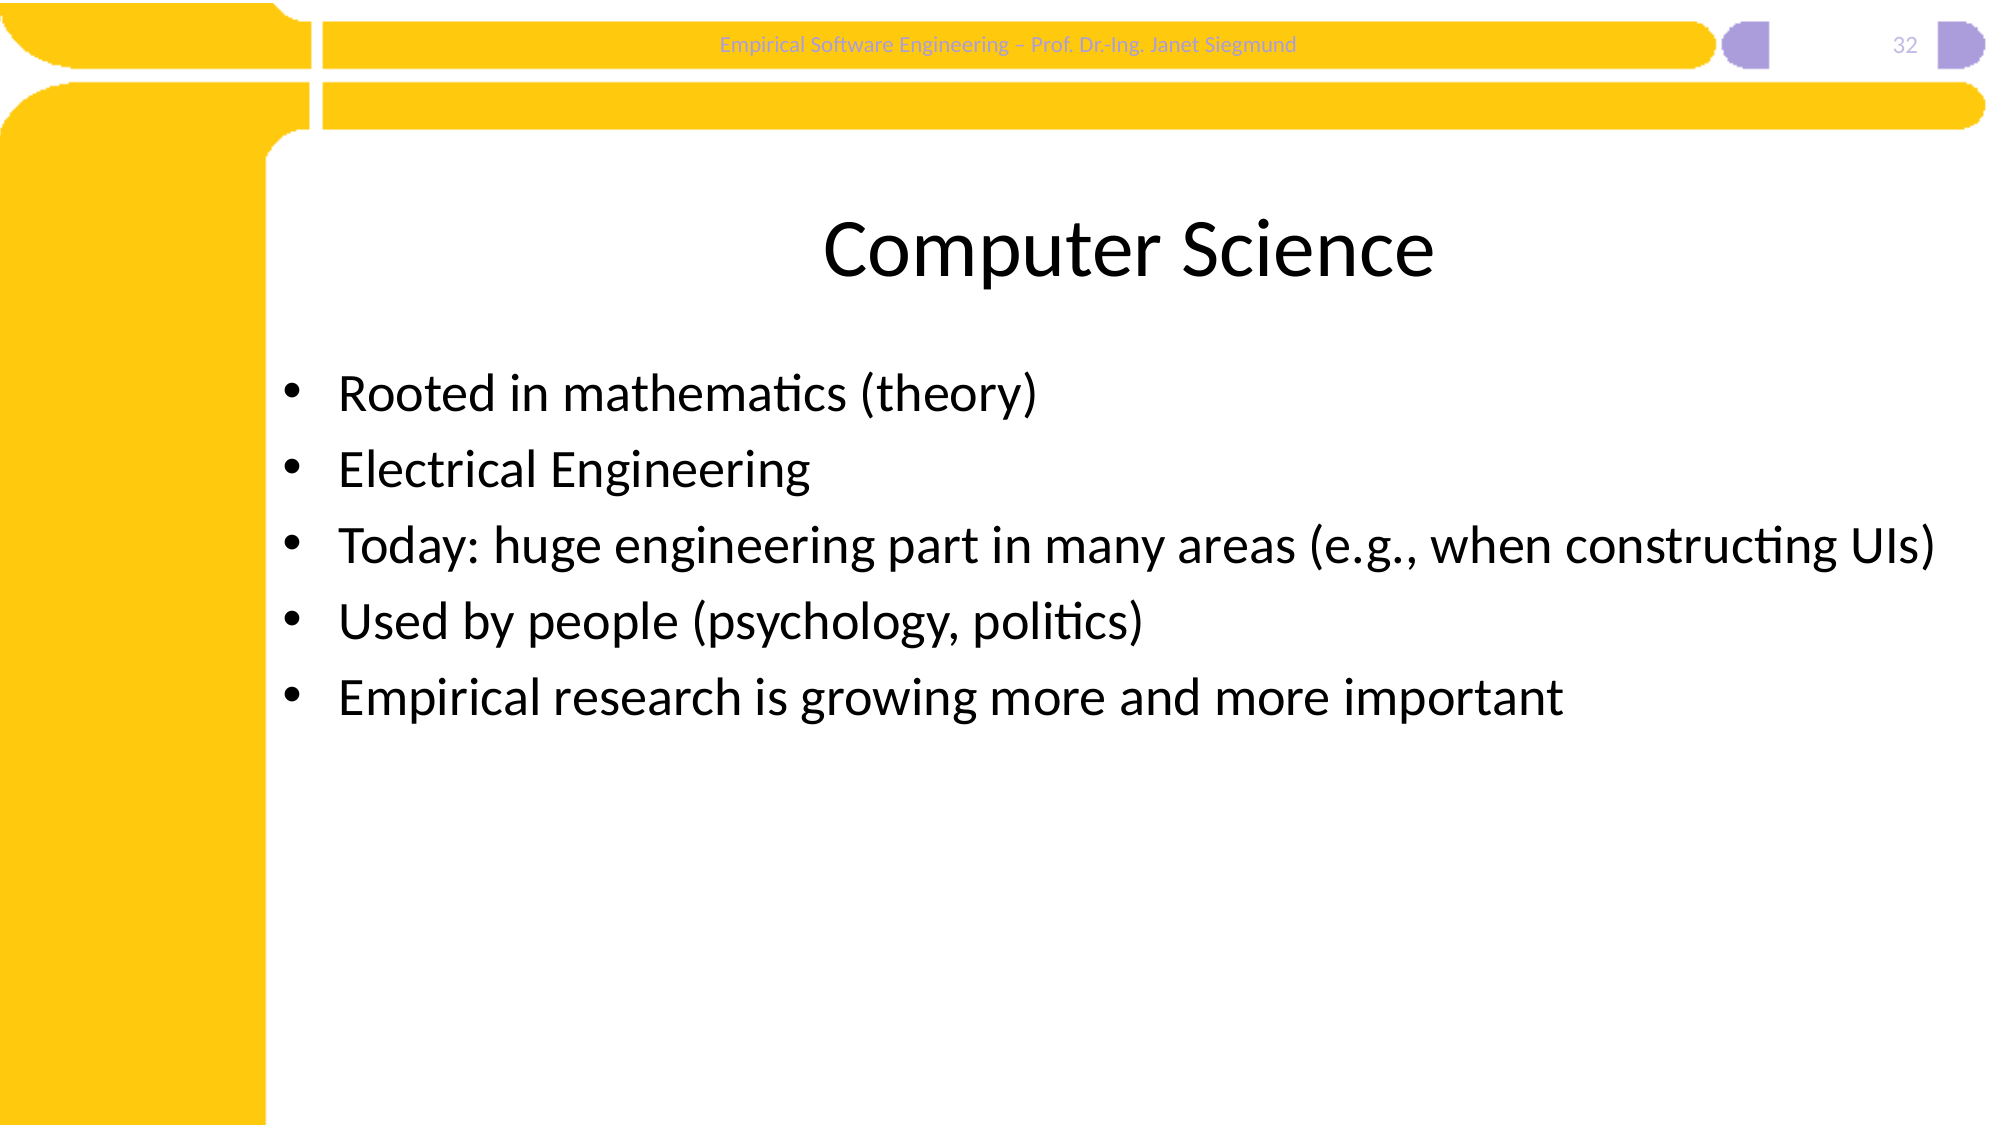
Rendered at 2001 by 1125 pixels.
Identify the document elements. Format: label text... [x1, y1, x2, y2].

picture [0, 3, 1999, 1125]
list Rooted in mathematics (theory) Electrical Engineering Today: huge engineering part in many areas (e.g., when constructing UIs) Used by people (psychology, politics) Empirical research is growing more and more important [267, 349, 1993, 1104]
title Computer Science [267, 149, 1993, 338]
slide_number 32 [1767, 20, 1934, 67]
